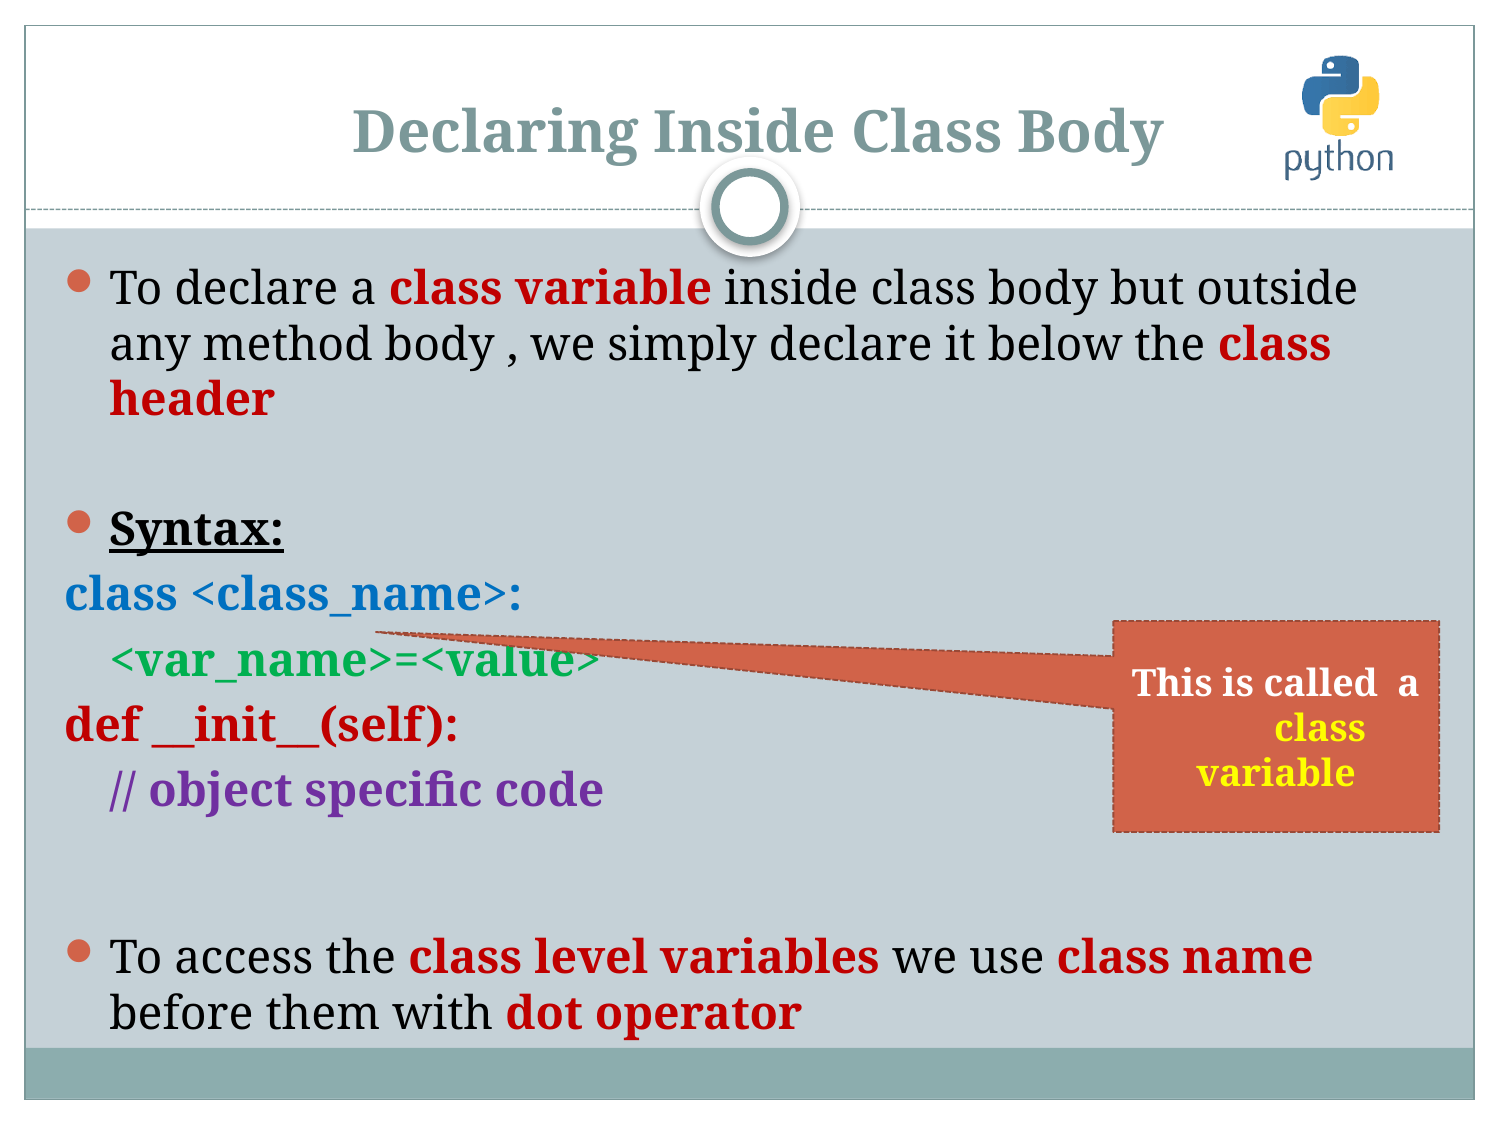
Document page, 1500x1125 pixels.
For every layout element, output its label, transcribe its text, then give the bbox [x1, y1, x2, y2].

text_box This is called a class variable [375, 620, 1441, 833]
list To declare a class variable inside class body but outside any method body , we simply declare it below the class header Syntax: class <class_name>: <var_name>=<value> def __init__(self): // object specific code To access the class level variables we use class name before them with dot operator [49, 250, 1445, 1047]
title Declaring Inside Class Body [58, 46, 1459, 172]
picture [1206, 53, 1471, 186]
